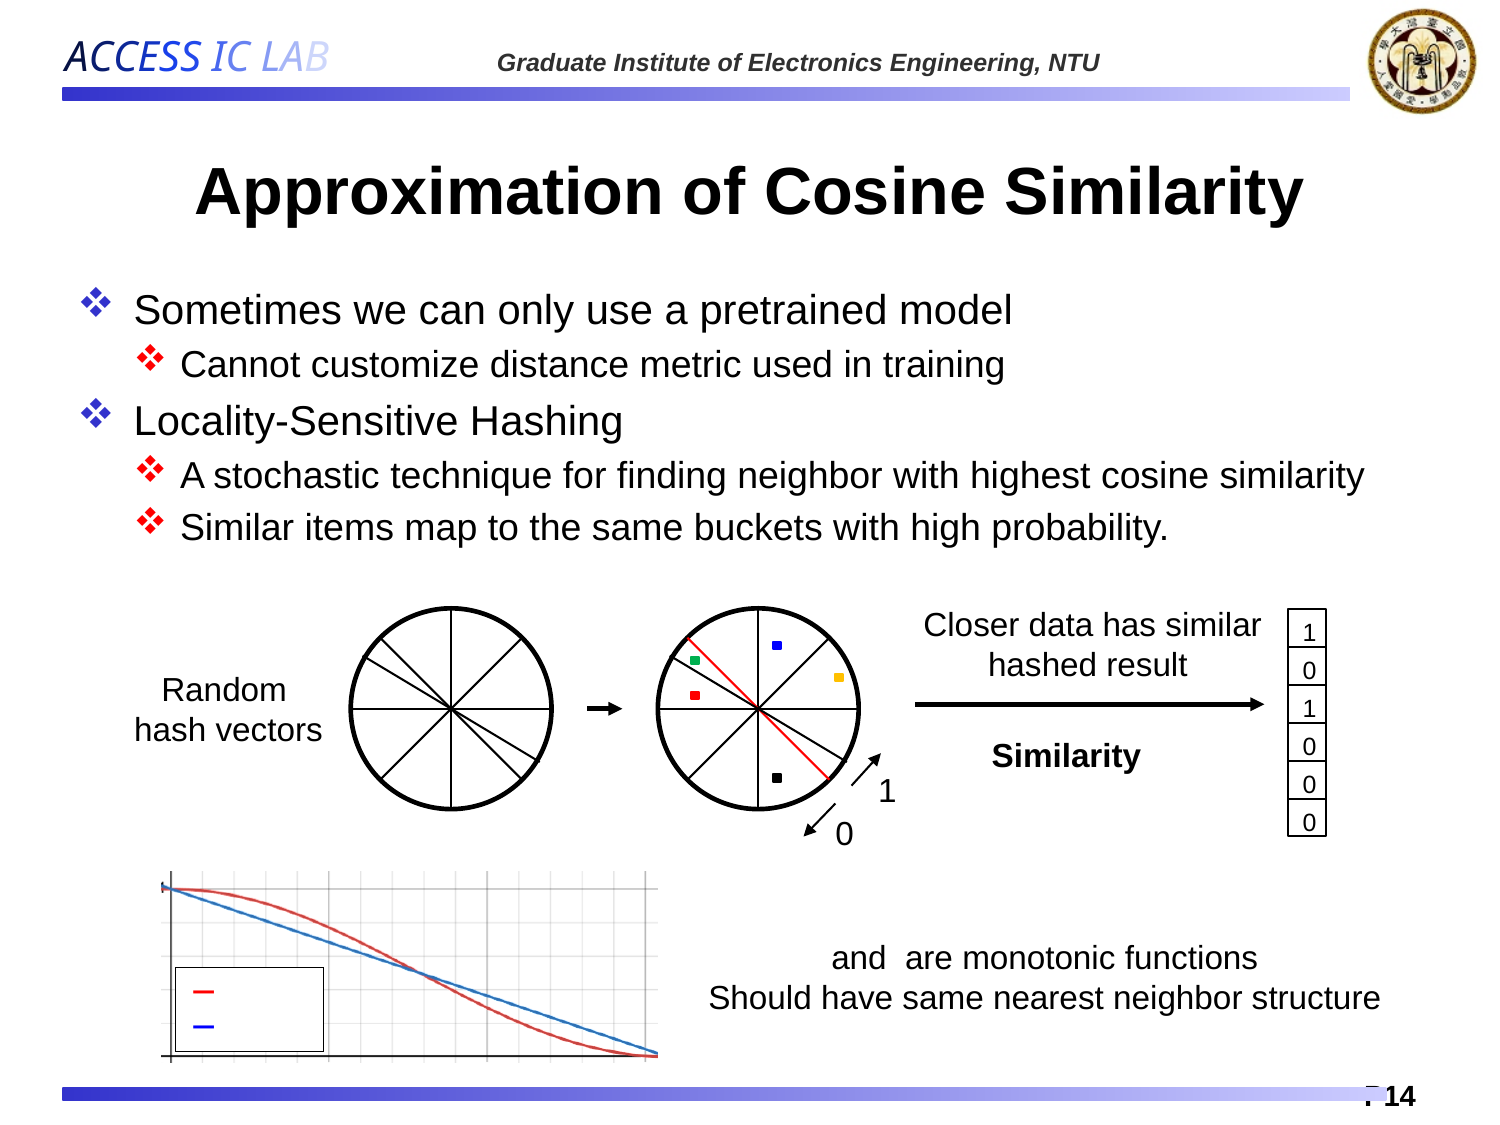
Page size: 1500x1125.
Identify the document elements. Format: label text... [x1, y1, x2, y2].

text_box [350, 608, 552, 810]
picture [1359, 0, 1488, 125]
text_box Random hash vectors [106, 660, 342, 755]
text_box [161, 871, 659, 1063]
text_box Closer data has similar hashed result [906, 596, 1279, 691]
title Approximation of Cosine Similarity [62, 124, 1438, 251]
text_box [657, 608, 916, 861]
list Sometimes we can only use a pretrained model Cannot customize distance metric used in training Locality-Sensitive Hashing A stochastic technique for finding neighbor with highest cosine similarity Similar items map to the same buckets with high probability. [62, 275, 1438, 1063]
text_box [1287, 608, 1326, 837]
